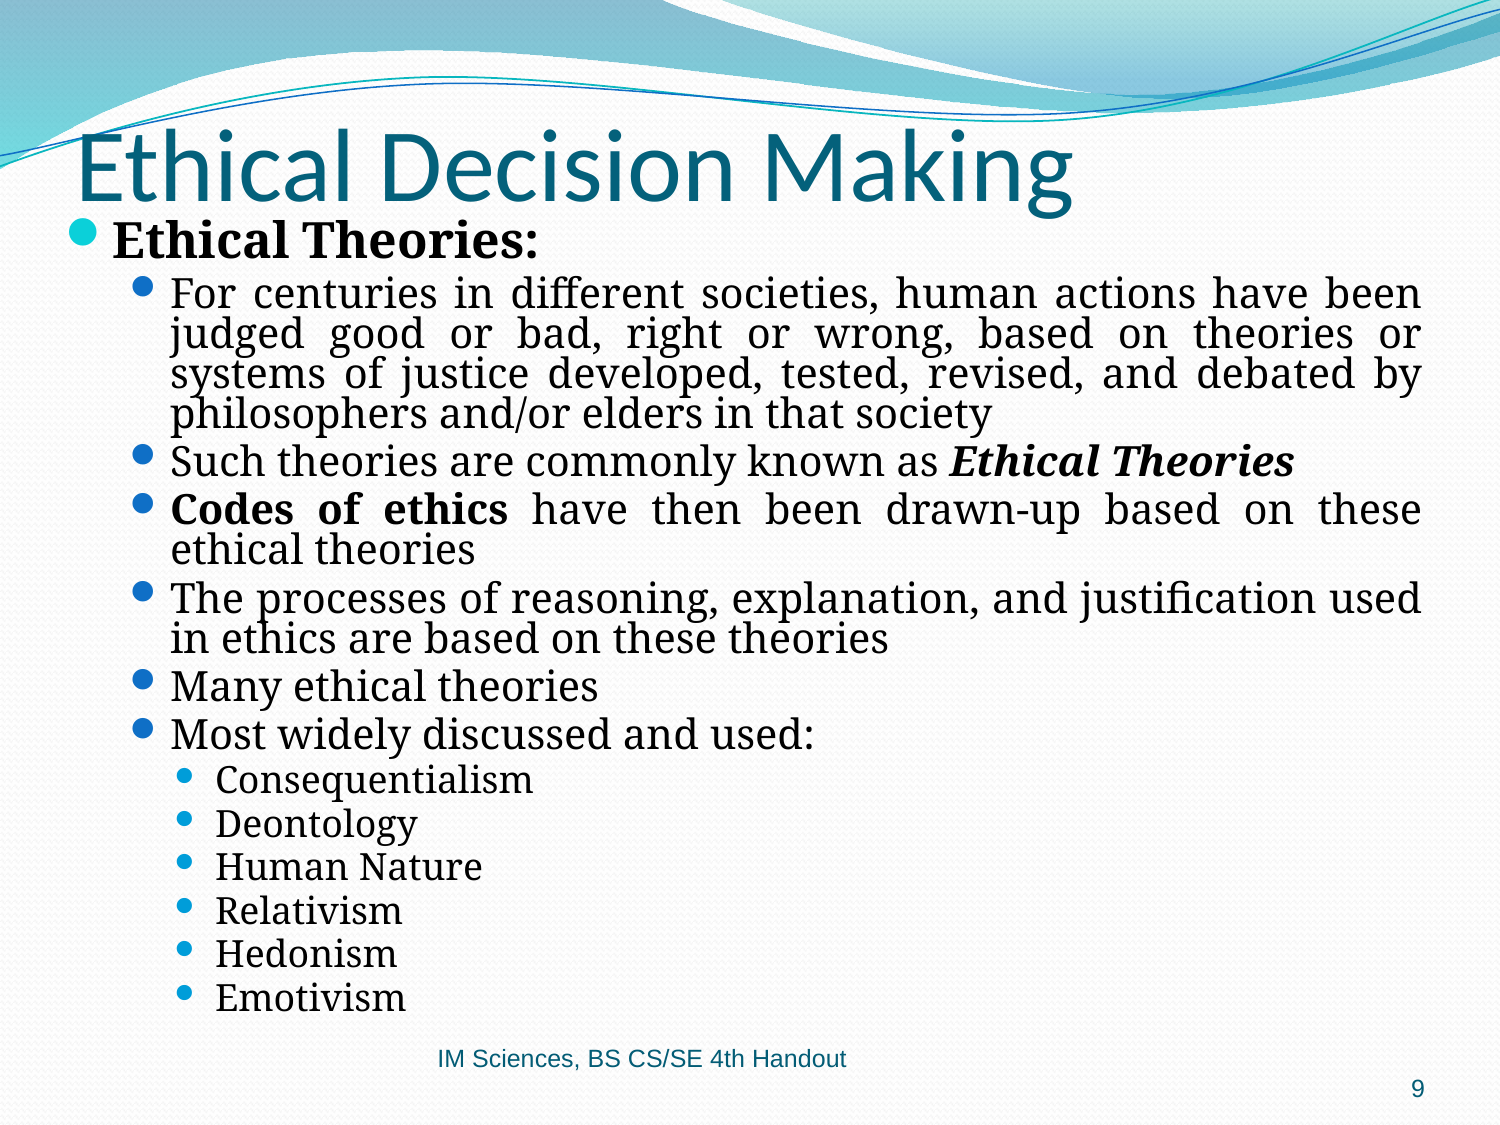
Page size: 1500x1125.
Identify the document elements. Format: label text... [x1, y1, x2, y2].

title Ethical Decision Making [75, 87, 1375, 212]
slide_number 9 [1299, 1042, 1425, 1103]
list Ethical Theories: For centuries in different societies, human actions have been judged good or bad, right or wrong, based on theories or systems of justice developed, tested, revised, and debated by philosophers and/or elders in that society Such theories are commonly known as Ethical Theories Codes of ethics have then been drawn-up based on these ethical theories The processes of reasoning, explanation, and justification used in ethics are based on these theories Many ethical theories Most widely discussed and used: Consequentialism Deontology Human Nature Relativism Hedonism Emotivism [50, 212, 1438, 1075]
footer IM Sciences, BS CS/SE 4th Handout [437, 1042, 988, 1103]
